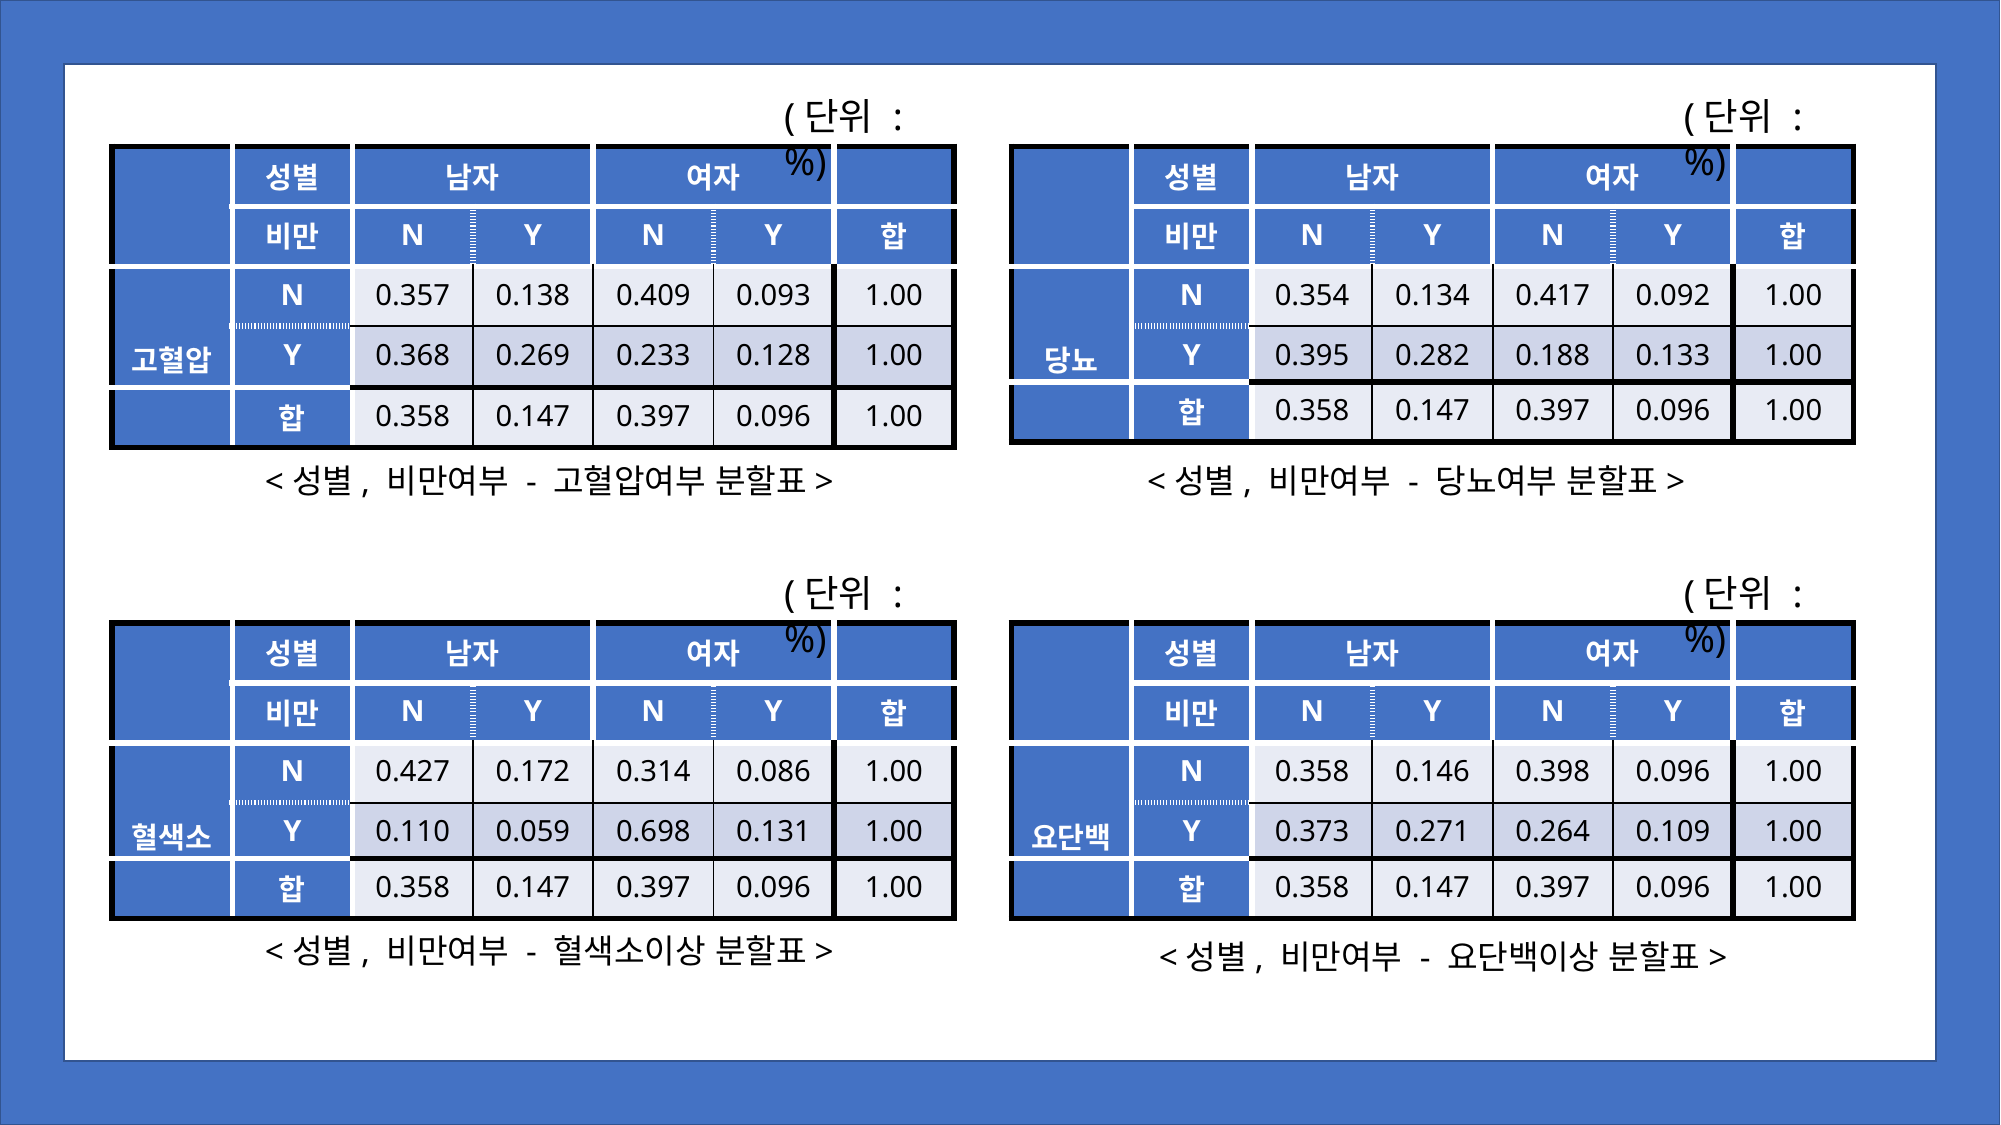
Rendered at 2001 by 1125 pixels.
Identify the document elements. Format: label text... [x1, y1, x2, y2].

table_cell 1.00 [837, 746, 951, 802]
table_cell 비만 [235, 686, 350, 740]
table_cell 0.282 [1373, 327, 1492, 379]
table_cell Y [1613, 209, 1730, 264]
table_cell N [1495, 686, 1613, 740]
table_cell 합 [1736, 686, 1851, 740]
table_cell N [596, 209, 713, 264]
table_cell Y [1134, 803, 1249, 856]
table_cell 0.358 [355, 861, 472, 916]
table_cell 0.109 [1614, 804, 1730, 856]
table_cell 합 [1134, 861, 1249, 916]
table_cell 비만 [1134, 209, 1249, 264]
table_cell 0.233 [594, 327, 713, 385]
table_cell Y [1613, 686, 1730, 740]
table_cell 1.00 [1736, 327, 1851, 379]
table_cell 0.395 [1255, 327, 1371, 379]
table_cell 1.00 [1736, 804, 1851, 856]
table_header [1736, 668, 1851, 680]
table_header [1736, 191, 1851, 204]
table_cell 0.358 [355, 390, 472, 445]
table_cell Y [1372, 686, 1490, 740]
table_cell 1.00 [837, 390, 951, 445]
table_cell Y [713, 686, 831, 740]
table_cell 0.172 [474, 746, 592, 802]
table_cell Y [1134, 326, 1249, 379]
table_header [115, 149, 230, 264]
table_cell 0.314 [594, 746, 713, 802]
table_cell 0.096 [714, 861, 831, 916]
text_box (단위 : %) [769, 562, 955, 668]
table_cell N [1134, 746, 1249, 803]
table_cell 고혈압 [115, 269, 230, 385]
table_cell 0.134 [1373, 269, 1492, 325]
table_cell 0.409 [594, 269, 713, 325]
table_cell N [1255, 686, 1372, 740]
table_header 성별 [1134, 149, 1249, 204]
table_cell [115, 390, 230, 445]
table_cell 0.373 [1255, 804, 1371, 856]
table_cell 0.146 [1373, 746, 1492, 802]
table_cell 0.133 [1614, 327, 1730, 379]
table_header 여자 [596, 149, 831, 204]
table_cell 1.00 [837, 861, 951, 916]
table_header 남자 [355, 626, 590, 680]
table_cell 혈색소 [115, 746, 230, 856]
table_cell Y [473, 686, 590, 740]
table_header 여자 [1495, 626, 1730, 680]
table_header [1014, 149, 1129, 264]
text_box (단위 : %) [1668, 85, 1854, 191]
table_cell 합 [837, 209, 951, 264]
table_cell 합 [1736, 209, 1851, 264]
table_cell Y [235, 803, 350, 856]
table_cell Y [713, 209, 831, 264]
text_box (단위 : %) [769, 85, 955, 191]
table_cell 0.264 [1494, 804, 1612, 856]
table_cell Y [235, 326, 350, 385]
table_cell 0.096 [1614, 861, 1730, 916]
table_header 여자 [596, 626, 831, 680]
table_cell 1.00 [837, 269, 951, 325]
table_cell 비만 [235, 209, 350, 264]
text_box (단위 : %) [1668, 562, 1854, 668]
table_cell 1.00 [1736, 269, 1851, 325]
table_cell 0.147 [474, 861, 592, 916]
table_cell 0.138 [474, 269, 592, 325]
table_cell 0.093 [714, 269, 831, 325]
table_cell N [1134, 269, 1249, 326]
table_cell 비만 [1134, 686, 1249, 740]
table_cell N [235, 269, 350, 326]
table_header 성별 [235, 149, 350, 204]
table_cell 0.357 [355, 269, 472, 325]
table_cell [1014, 861, 1129, 916]
table_cell N [355, 209, 473, 264]
table_cell [1014, 385, 1129, 439]
table_cell 1.00 [1736, 746, 1851, 802]
text_box <성별, 비만여부 - 요단백이상 분할표> [1144, 928, 1762, 984]
table_cell 0.358 [1255, 861, 1371, 916]
table_cell 1.00 [1736, 861, 1851, 916]
table_cell 0.131 [714, 804, 831, 856]
table_cell 1.00 [837, 804, 951, 856]
table_cell 0.368 [355, 327, 472, 385]
table_cell N [1255, 209, 1372, 264]
table_cell Y [1372, 209, 1490, 264]
table_cell N [235, 746, 350, 803]
table_header 성별 [235, 626, 350, 680]
text_box <성별, 비만여부 - 당뇨여부 분할표> [1132, 452, 1750, 508]
table_cell 0.128 [714, 327, 831, 385]
table_header 여자 [1495, 149, 1730, 204]
table_cell 0.397 [594, 861, 713, 916]
table_cell 합 [235, 861, 350, 916]
table_cell 0.417 [1494, 269, 1612, 325]
table_cell 0.092 [1614, 269, 1730, 325]
table_cell 당뇨 [1014, 269, 1129, 379]
text_box <성별, 비만여부 - 고혈압여부 분할표> [250, 452, 868, 508]
table_header 성별 [1134, 626, 1249, 680]
table_cell 0.147 [1373, 385, 1492, 439]
table_cell N [355, 686, 473, 740]
table_cell 1.00 [1736, 385, 1851, 439]
table_cell 0.358 [1255, 746, 1371, 802]
table_header [1014, 626, 1129, 740]
table_cell 0.147 [1373, 861, 1492, 916]
table_cell 0.110 [355, 804, 472, 856]
text_box [0, 0, 2000, 1125]
text_box <성별, 비만여부 - 혈색소이상 분할표> [250, 922, 868, 978]
table_cell 합 [1134, 385, 1249, 439]
table_cell 0.698 [594, 804, 713, 856]
table_cell 0.269 [474, 327, 592, 385]
table_cell 0.427 [355, 746, 472, 802]
table_cell 0.354 [1255, 269, 1371, 325]
table_header [115, 626, 230, 740]
table_cell 0.086 [714, 746, 831, 802]
table_header [837, 668, 951, 680]
table_header [837, 191, 951, 204]
table_cell 0.397 [594, 390, 713, 445]
table_cell 0.398 [1494, 746, 1612, 802]
table_cell 0.188 [1494, 327, 1612, 379]
table_cell 0.397 [1494, 861, 1612, 916]
table_cell 합 [235, 390, 350, 445]
table_cell 0.096 [1614, 746, 1730, 802]
table_cell N [596, 686, 713, 740]
table_cell 요단백 [1014, 746, 1129, 856]
table_cell 0.147 [474, 390, 592, 445]
table_cell [115, 861, 230, 916]
table_cell 0.271 [1373, 804, 1492, 856]
table_header 남자 [1255, 149, 1490, 204]
table_cell N [1495, 209, 1613, 264]
table_cell 0.059 [474, 804, 592, 856]
table_cell Y [473, 209, 590, 264]
table_cell 0.096 [714, 390, 831, 445]
table_header 남자 [355, 149, 590, 204]
table_cell 0.397 [1494, 385, 1612, 439]
table_cell 0.096 [1614, 385, 1730, 439]
table_header 남자 [1255, 626, 1490, 680]
table_cell 0.358 [1255, 385, 1371, 439]
table_cell 합 [837, 686, 951, 740]
table_cell 1.00 [837, 327, 951, 385]
